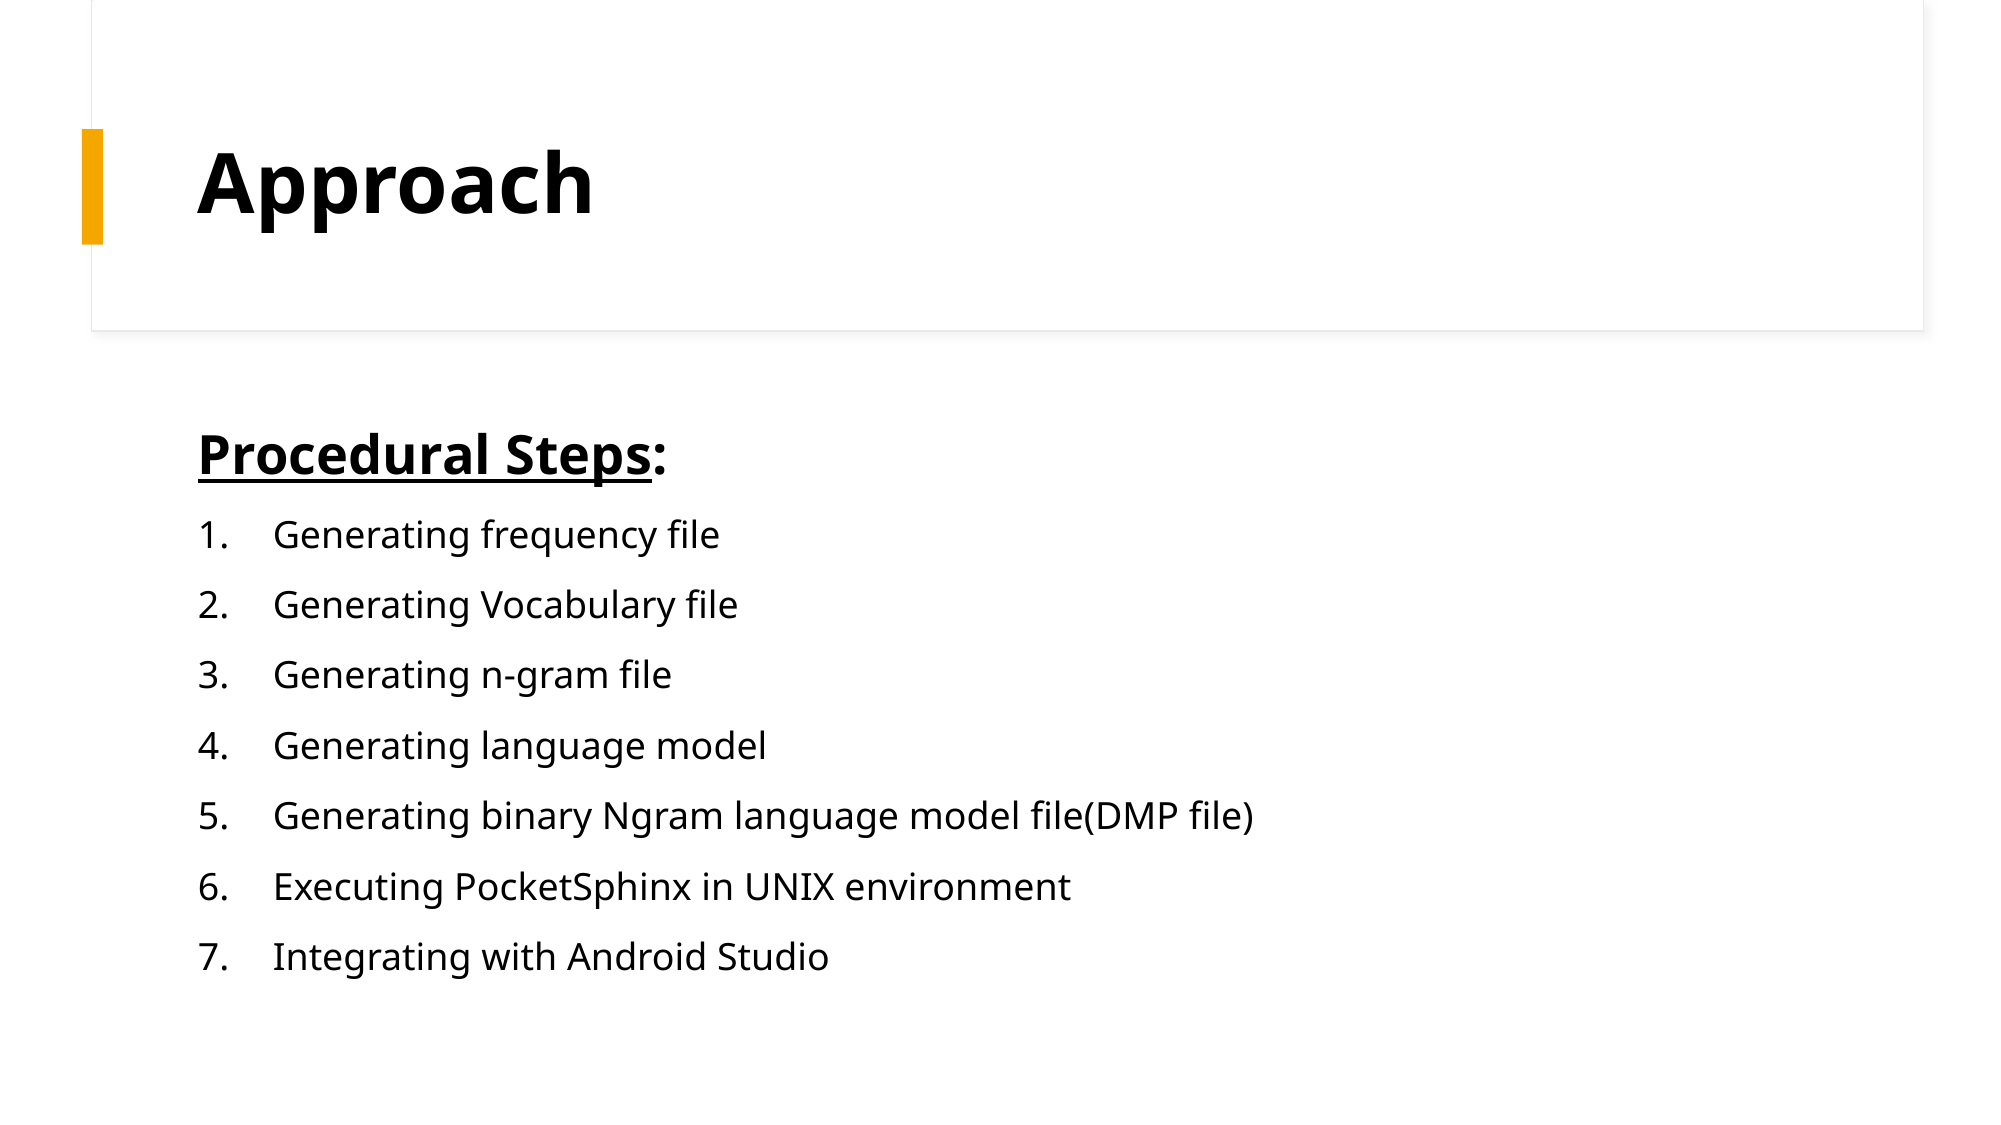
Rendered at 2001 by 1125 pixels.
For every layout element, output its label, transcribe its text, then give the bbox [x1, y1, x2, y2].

title Approach [183, 90, 1851, 284]
list Procedural Steps: Generating frequency file Generating Vocabulary file Generating n-gram file Generating language model Generating binary Ngram language model file(DMP file) Executing PocketSphinx in UNIX environment Integrating with Android Studio [183, 406, 1851, 1013]
